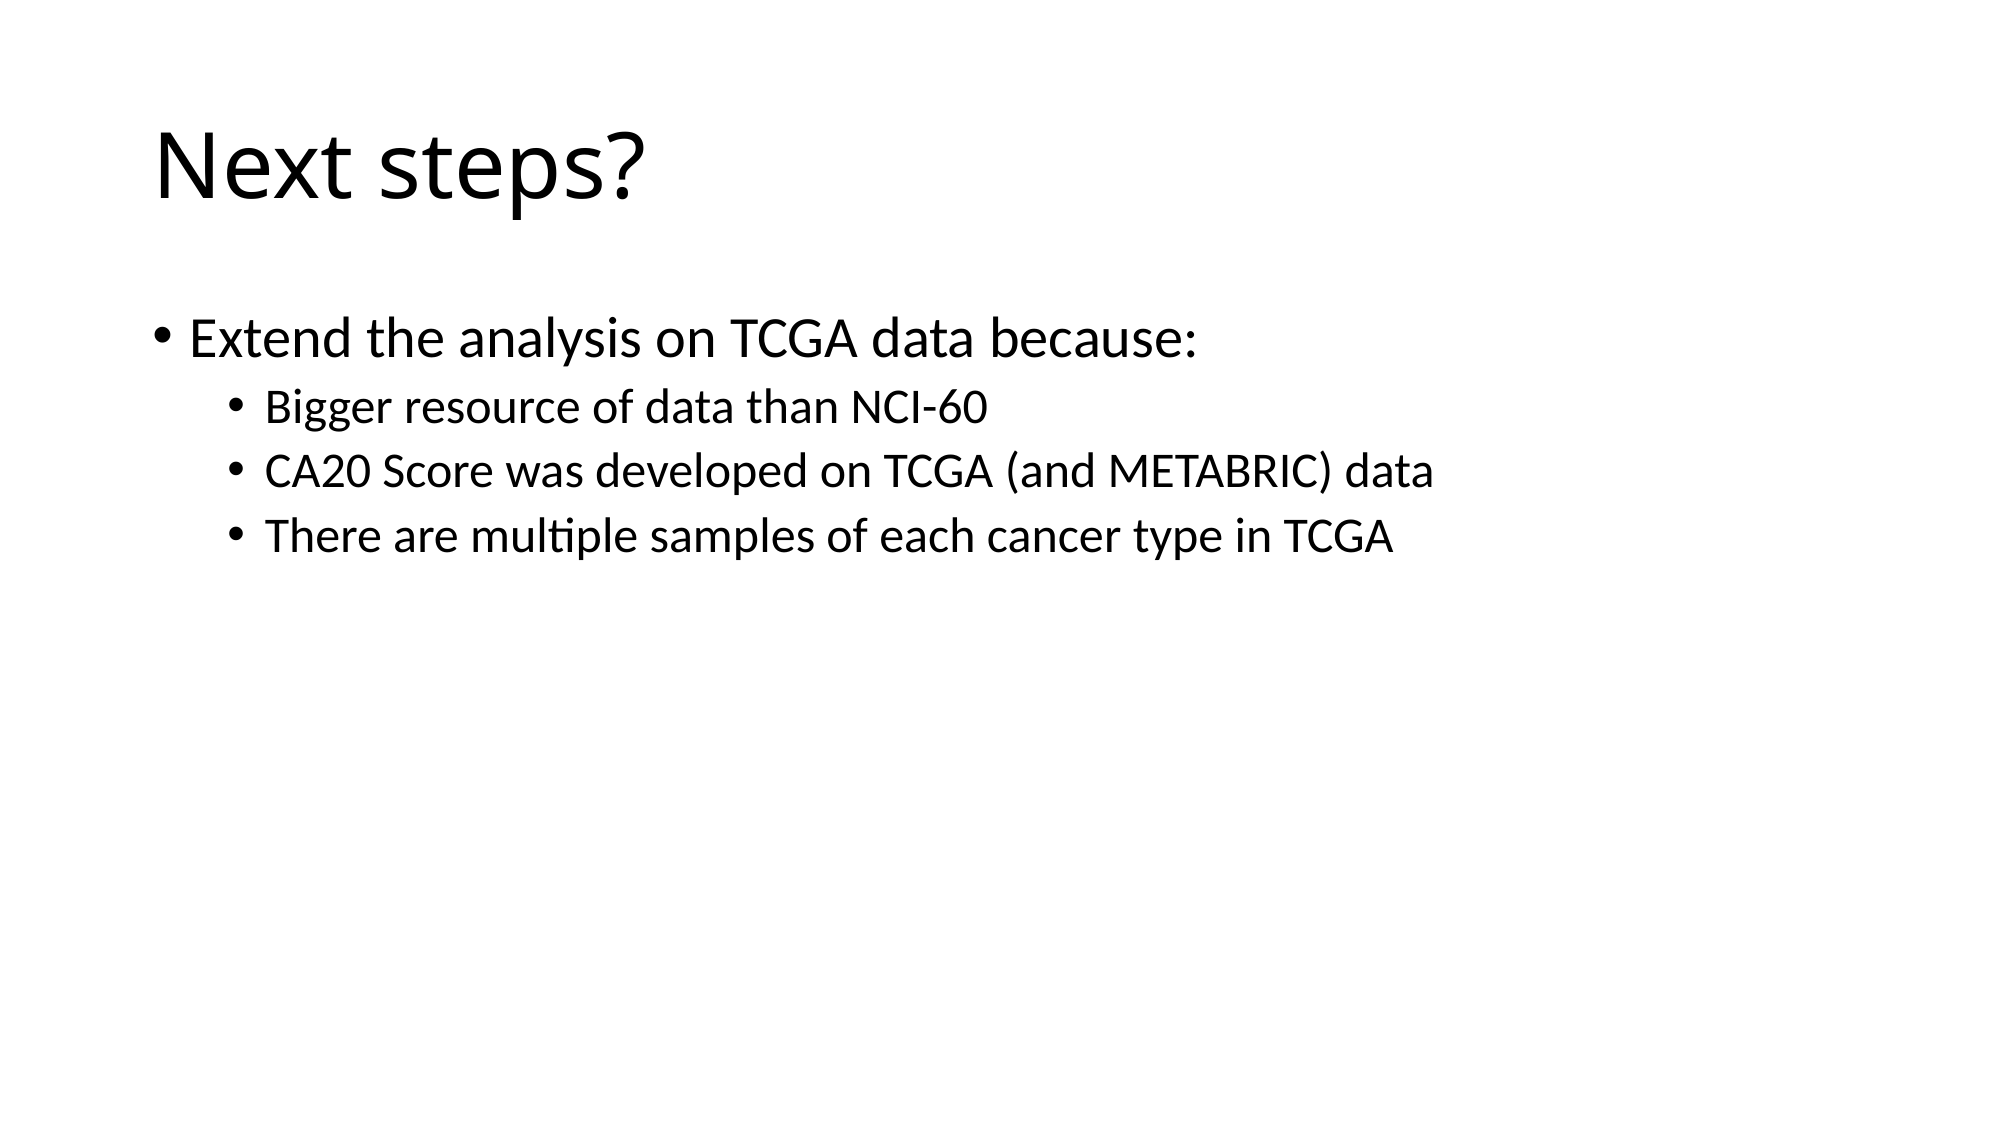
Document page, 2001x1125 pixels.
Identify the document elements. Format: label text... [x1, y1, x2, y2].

title Next steps? [137, 59, 1863, 278]
list Extend the analysis on TCGA data because: Bigger resource of data than NCI-60 CA20 Score was developed on TCGA (and METABRIC) data There are multiple samples of each cancer type in TCGA [137, 299, 1863, 1014]
